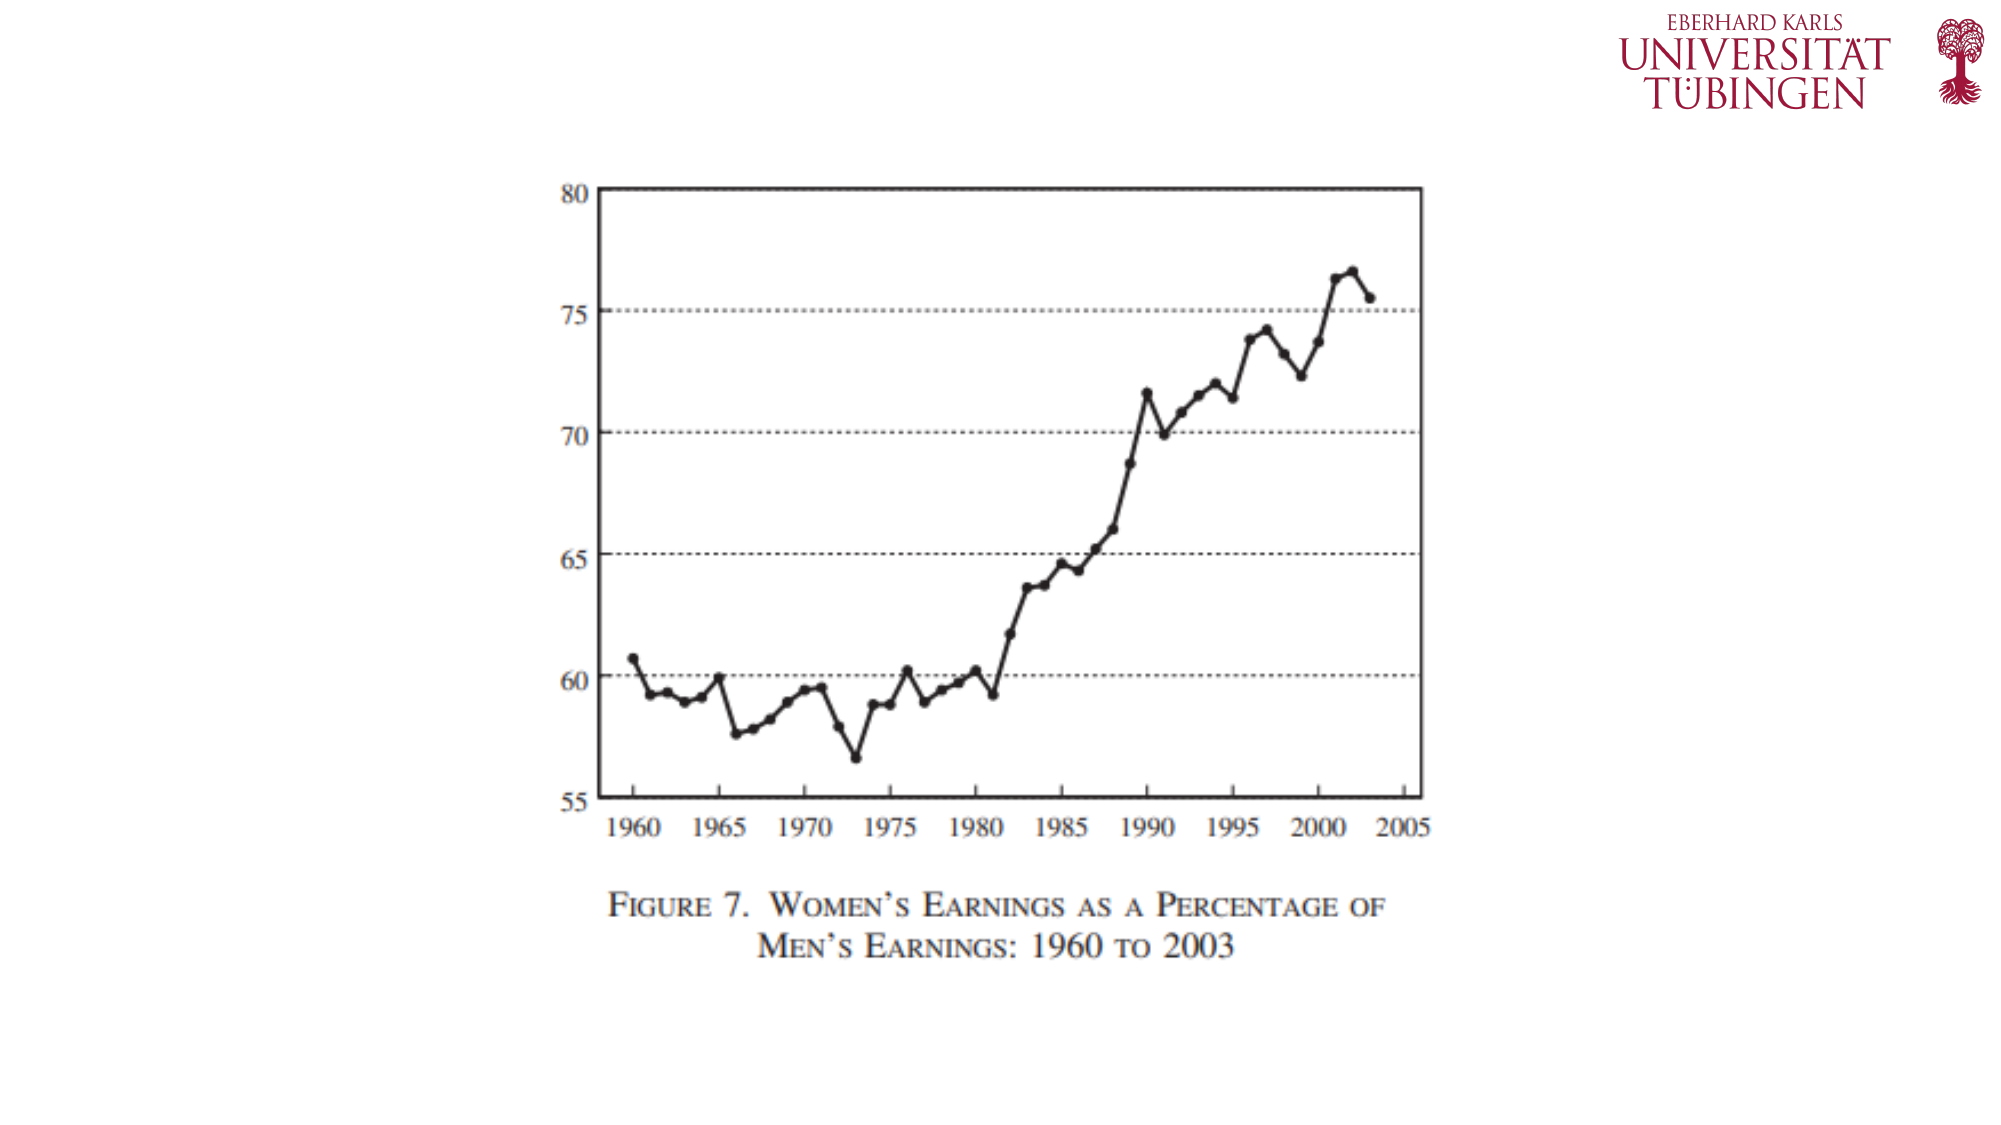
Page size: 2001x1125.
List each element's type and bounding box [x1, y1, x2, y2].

picture [1611, 0, 1989, 121]
list [542, 144, 1457, 981]
